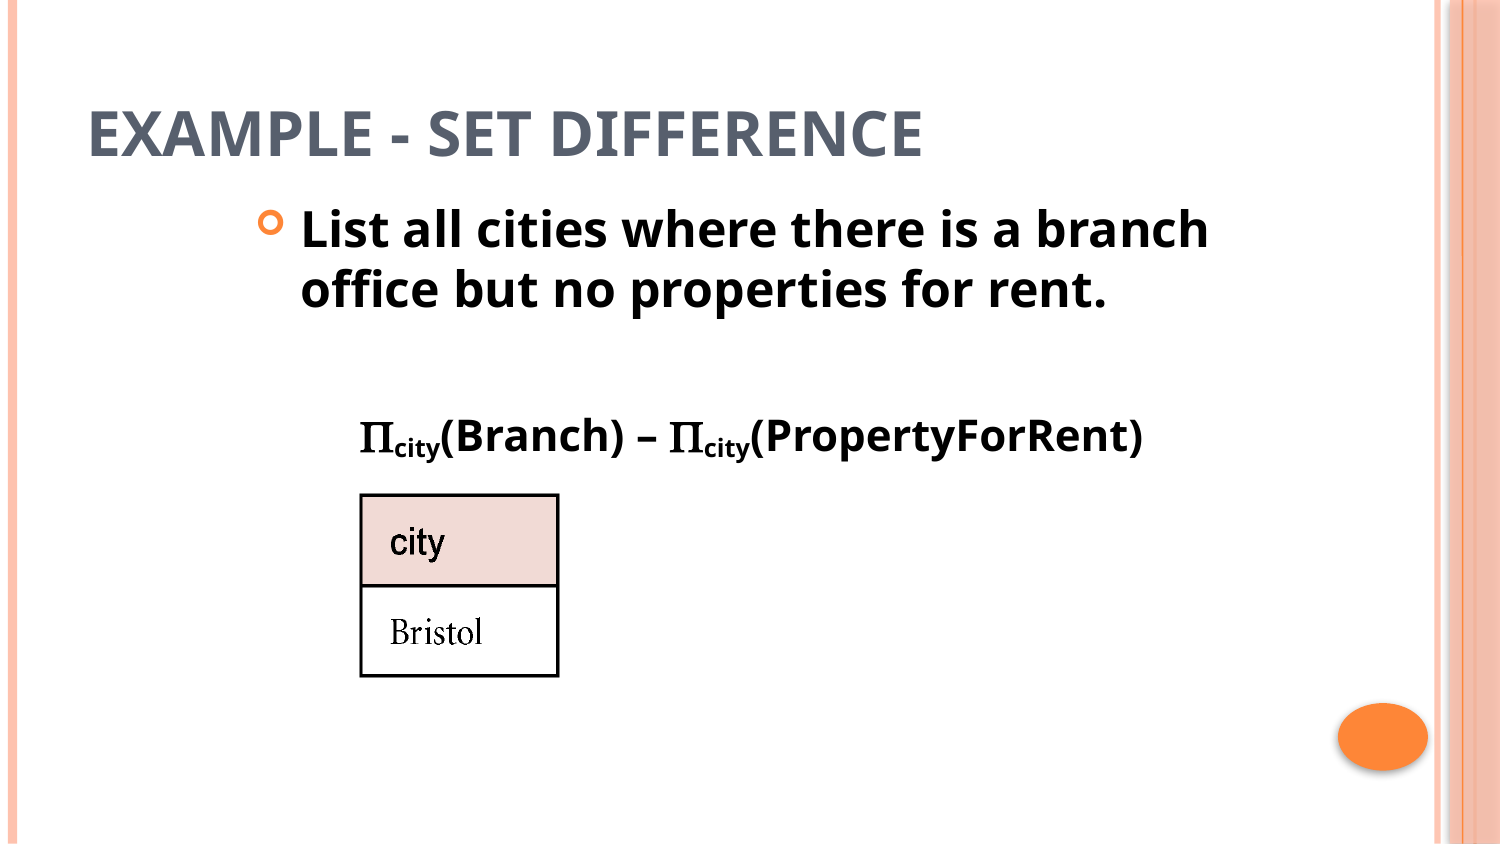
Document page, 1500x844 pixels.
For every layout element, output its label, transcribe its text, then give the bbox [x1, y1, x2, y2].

picture [349, 483, 567, 684]
list List all cities where there is a branch office but no properties for rent. city(Branch) – city(PropertyForRent) [243, 191, 1363, 698]
title Example - Set Difference [75, 33, 1300, 175]
